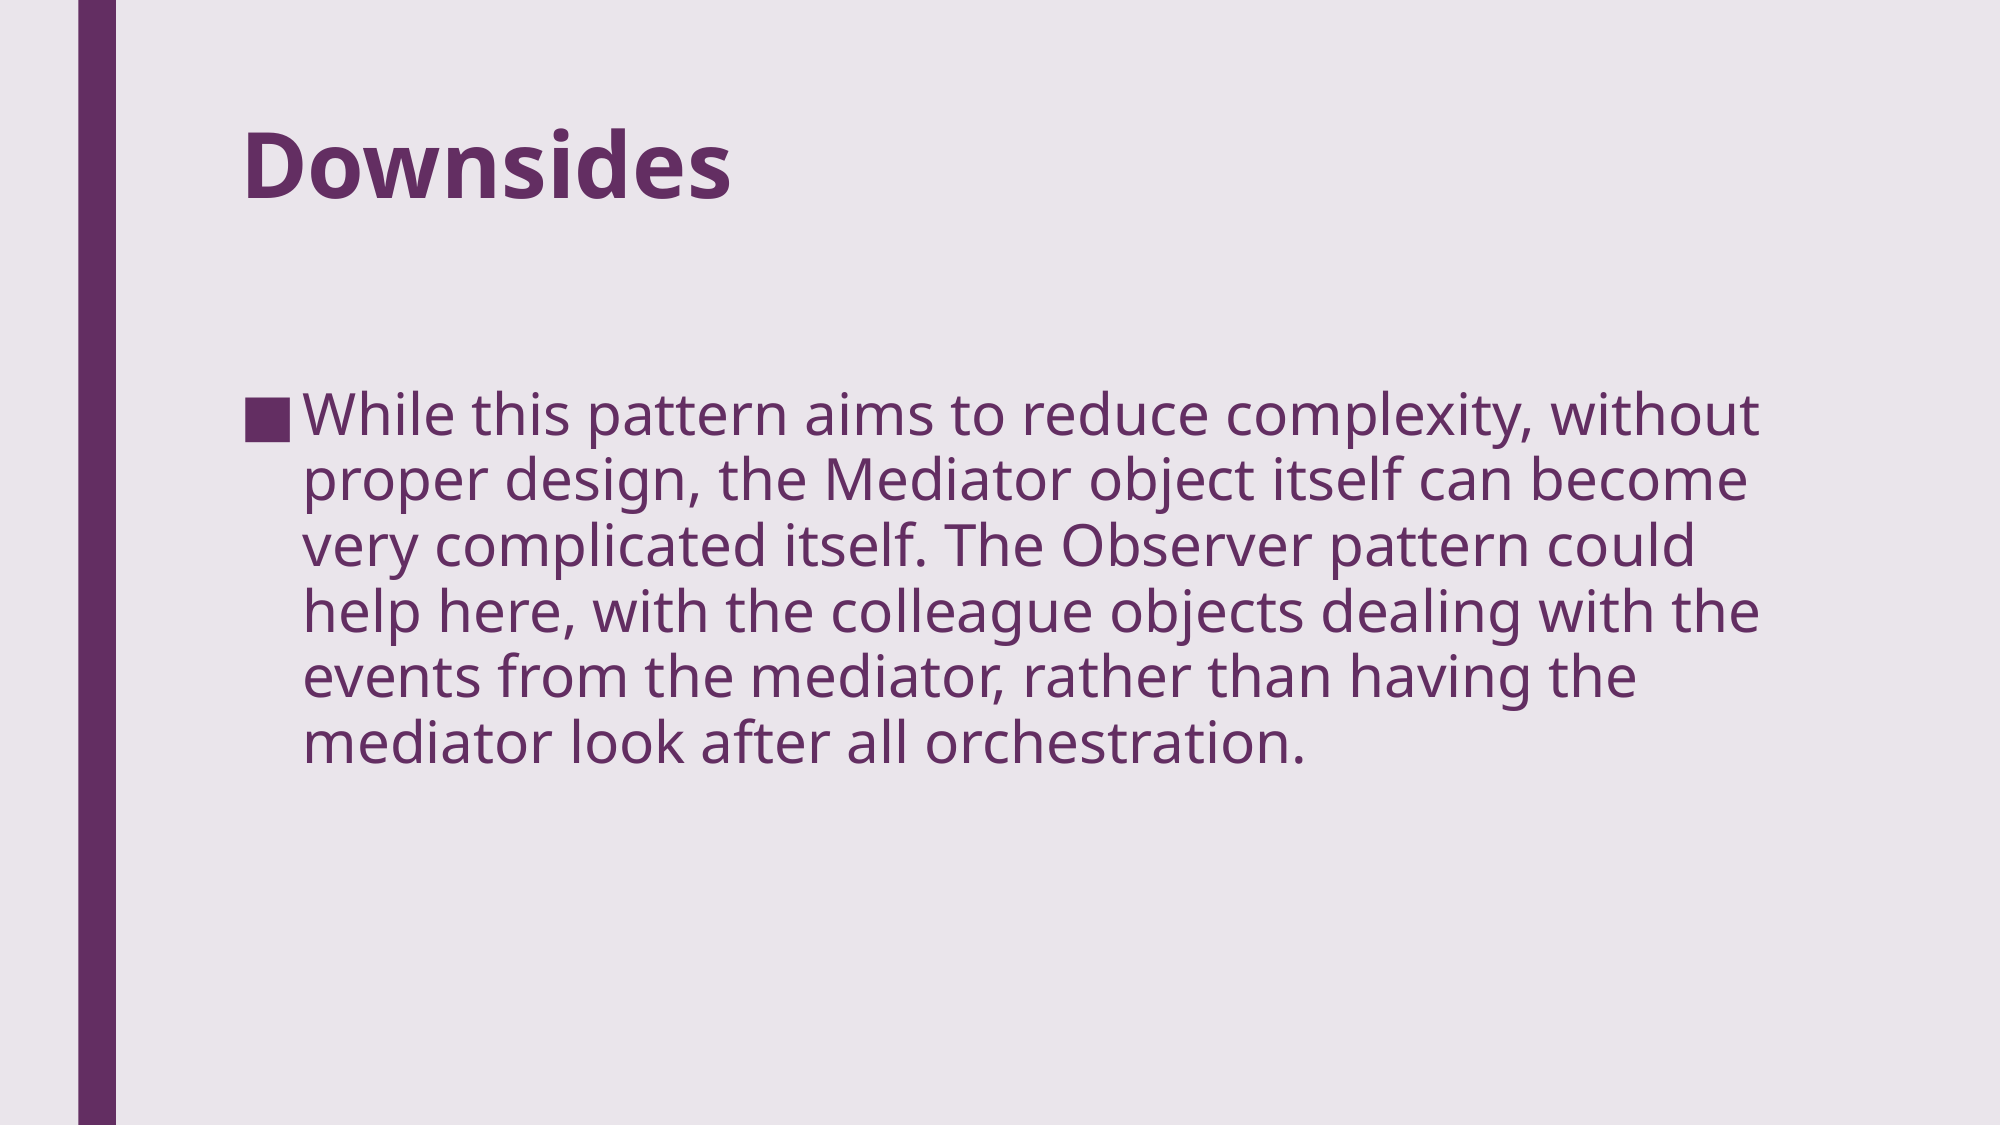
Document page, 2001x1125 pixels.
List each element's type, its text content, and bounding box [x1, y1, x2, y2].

list While this pattern aims to reduce complexity, without proper design, the Mediator object itself can become very complicated itself. The Observer pattern could help here, with the colleague objects dealing with the events from the mediator, rather than having the mediator look after all orchestration. [225, 375, 1800, 963]
title Downsides [225, 112, 1800, 357]
